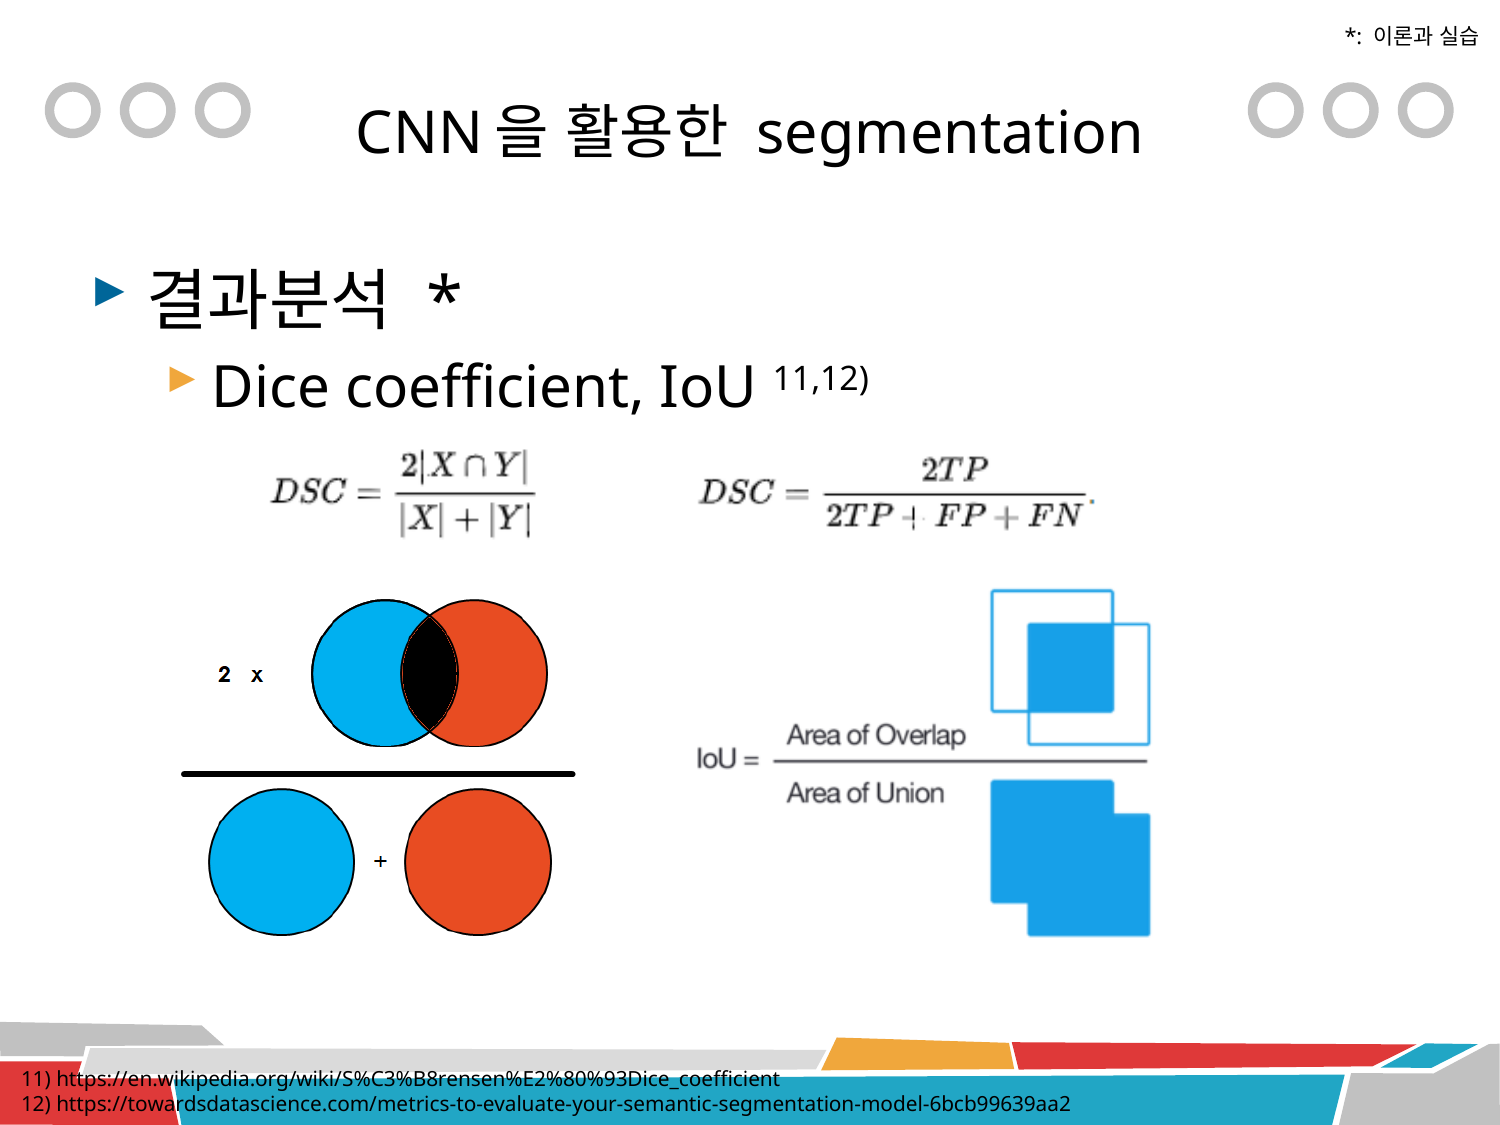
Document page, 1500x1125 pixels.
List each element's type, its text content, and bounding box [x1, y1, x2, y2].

text_box 11) https://en.wikipedia.org/wiki/S%C3%B8rensen%E2%80%93Dice_coefficient 12) https://towardsdatascience.com/metrics-to-evaluate-your-semantic-segmentation-model-6bcb99639aa2 [6, 1058, 1304, 1124]
picture [180, 599, 599, 969]
picture [229, 440, 1119, 557]
picture [689, 580, 1160, 947]
list 결과분석 * Dice coefficient, IoU 11,12) [75, 250, 1425, 1005]
title CNN을 활용한 segmentation [262, 18, 1238, 206]
text_box *: 이론과 실습 [1329, 15, 1495, 57]
